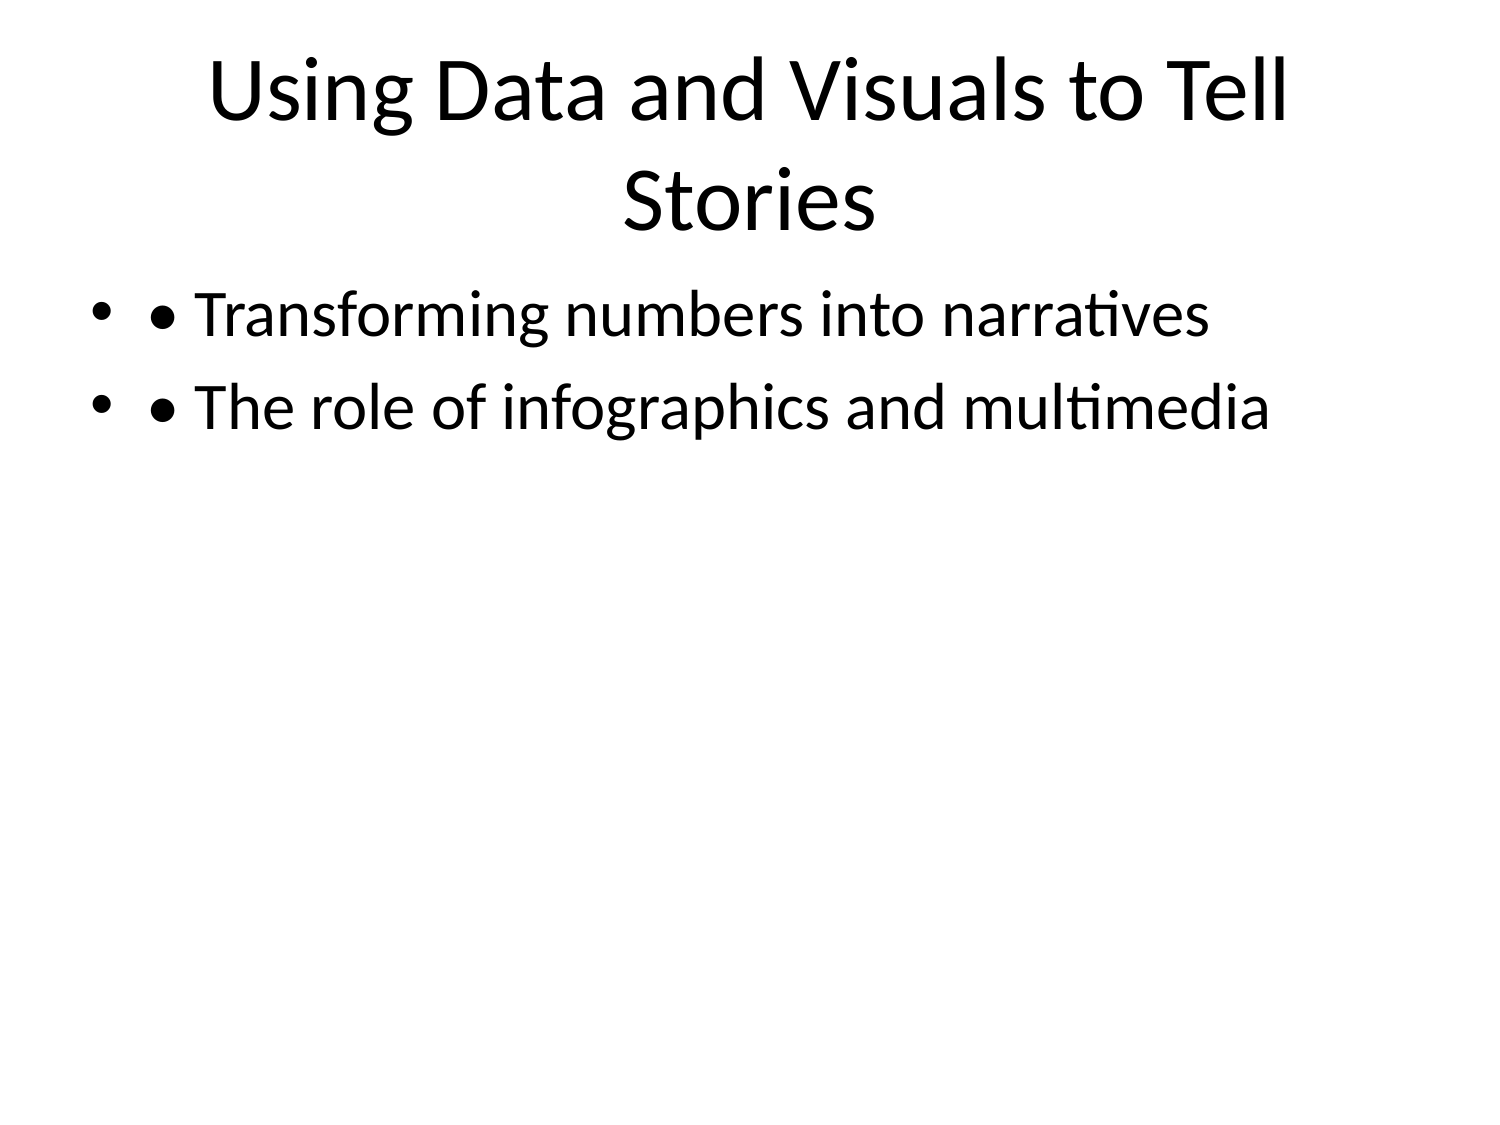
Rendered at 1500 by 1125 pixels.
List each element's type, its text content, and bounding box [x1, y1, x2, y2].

list • Transforming numbers into narratives • The role of infographics and multimedia [75, 262, 1425, 1005]
title Using Data and Visuals to Tell Stories [75, 45, 1425, 233]
